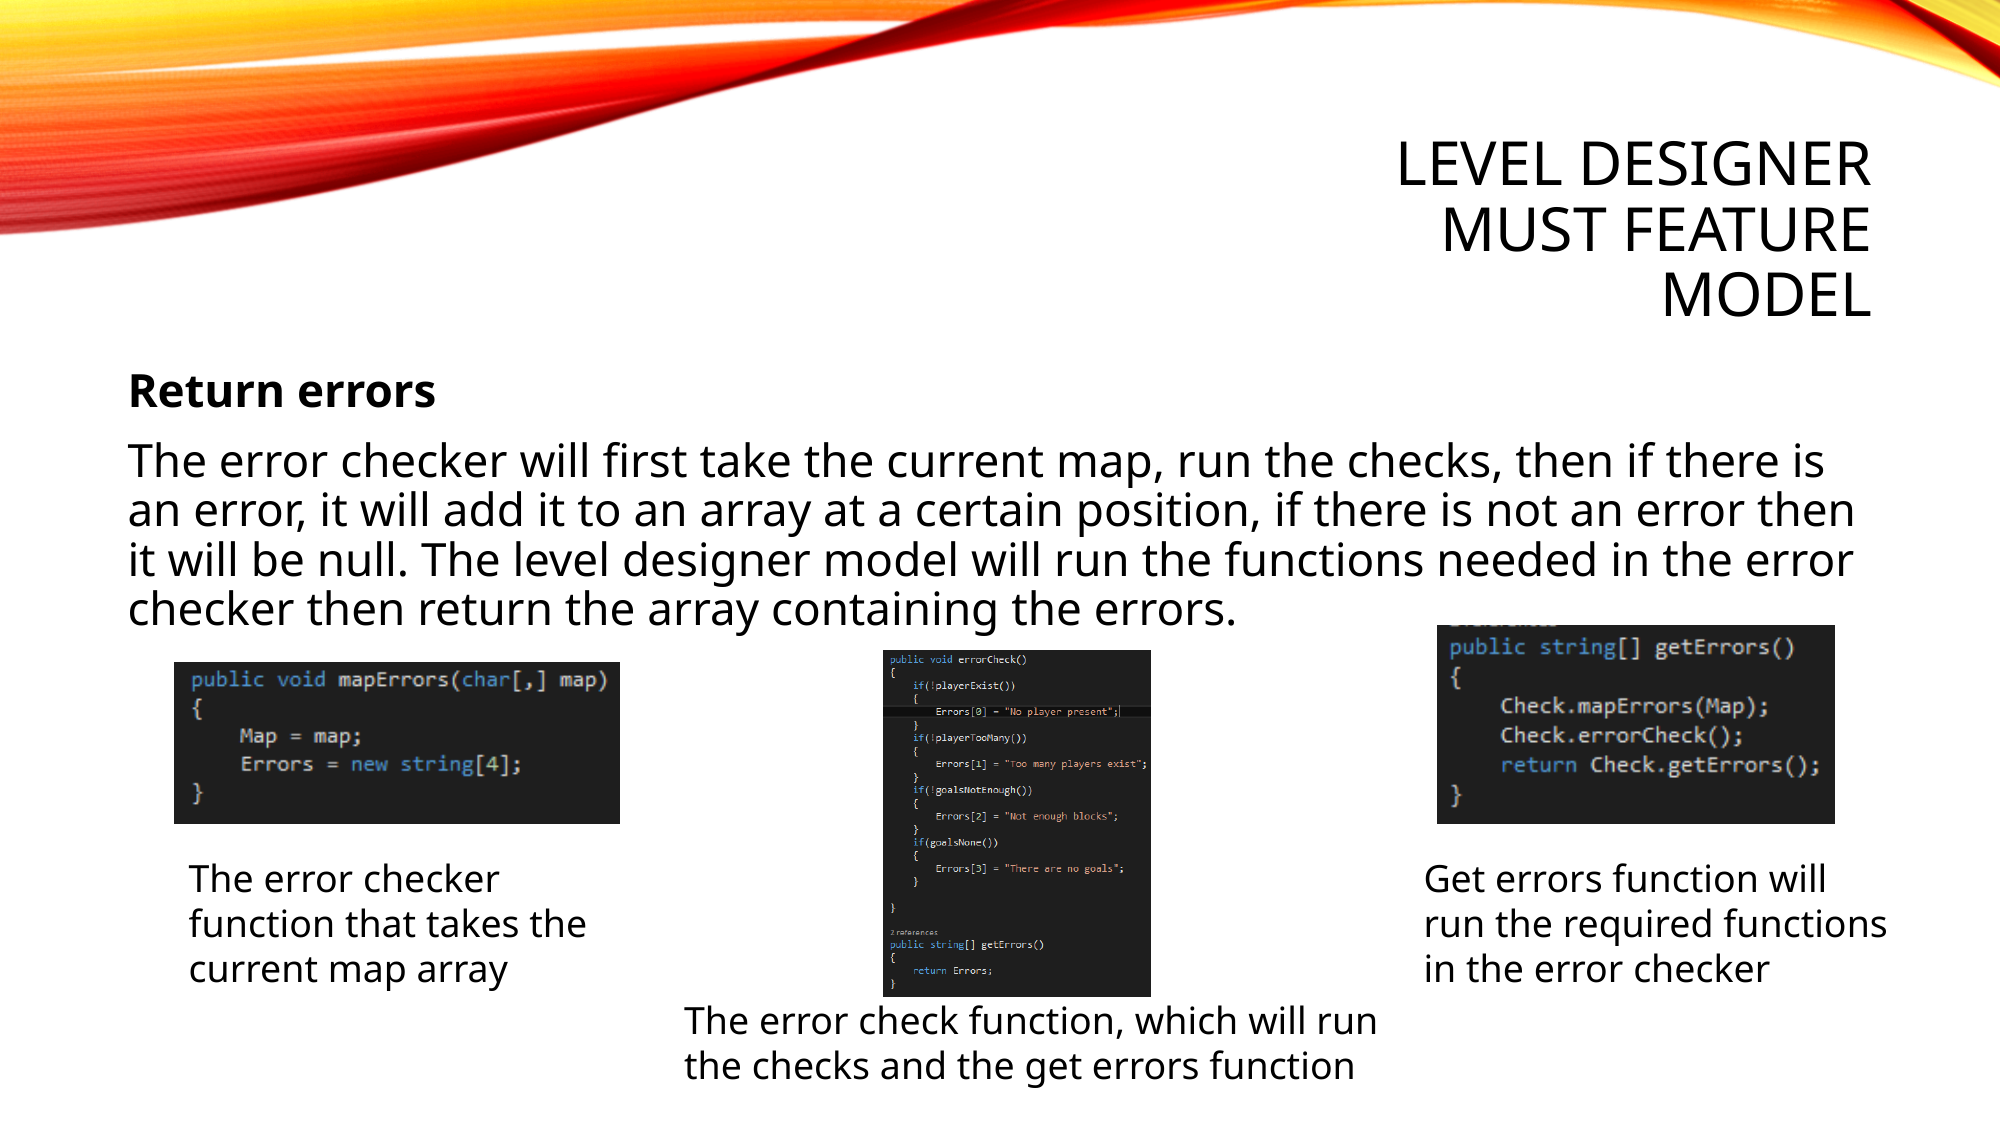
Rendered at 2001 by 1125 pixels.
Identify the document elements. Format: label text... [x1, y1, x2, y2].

picture [173, 661, 620, 824]
picture [1437, 625, 1836, 824]
list Return errors The error checker will first take the current map, run the checks, then if there is an error, it will add it to an array at a certain position, if there is not an error then it will be null. The level designer model will run the functions needed in the error checker then return the array containing the errors. [112, 360, 1888, 1021]
picture [0, 0, 2000, 237]
text_box Get errors function will run the required functions in the error checker [1408, 847, 1911, 998]
title Level Designer Must feature Model [474, 125, 1888, 338]
text_box The error checker function that takes the current map array [174, 847, 626, 998]
text_box The error check function, which will run the checks and the get errors function [669, 989, 1444, 1095]
picture [883, 649, 1152, 997]
